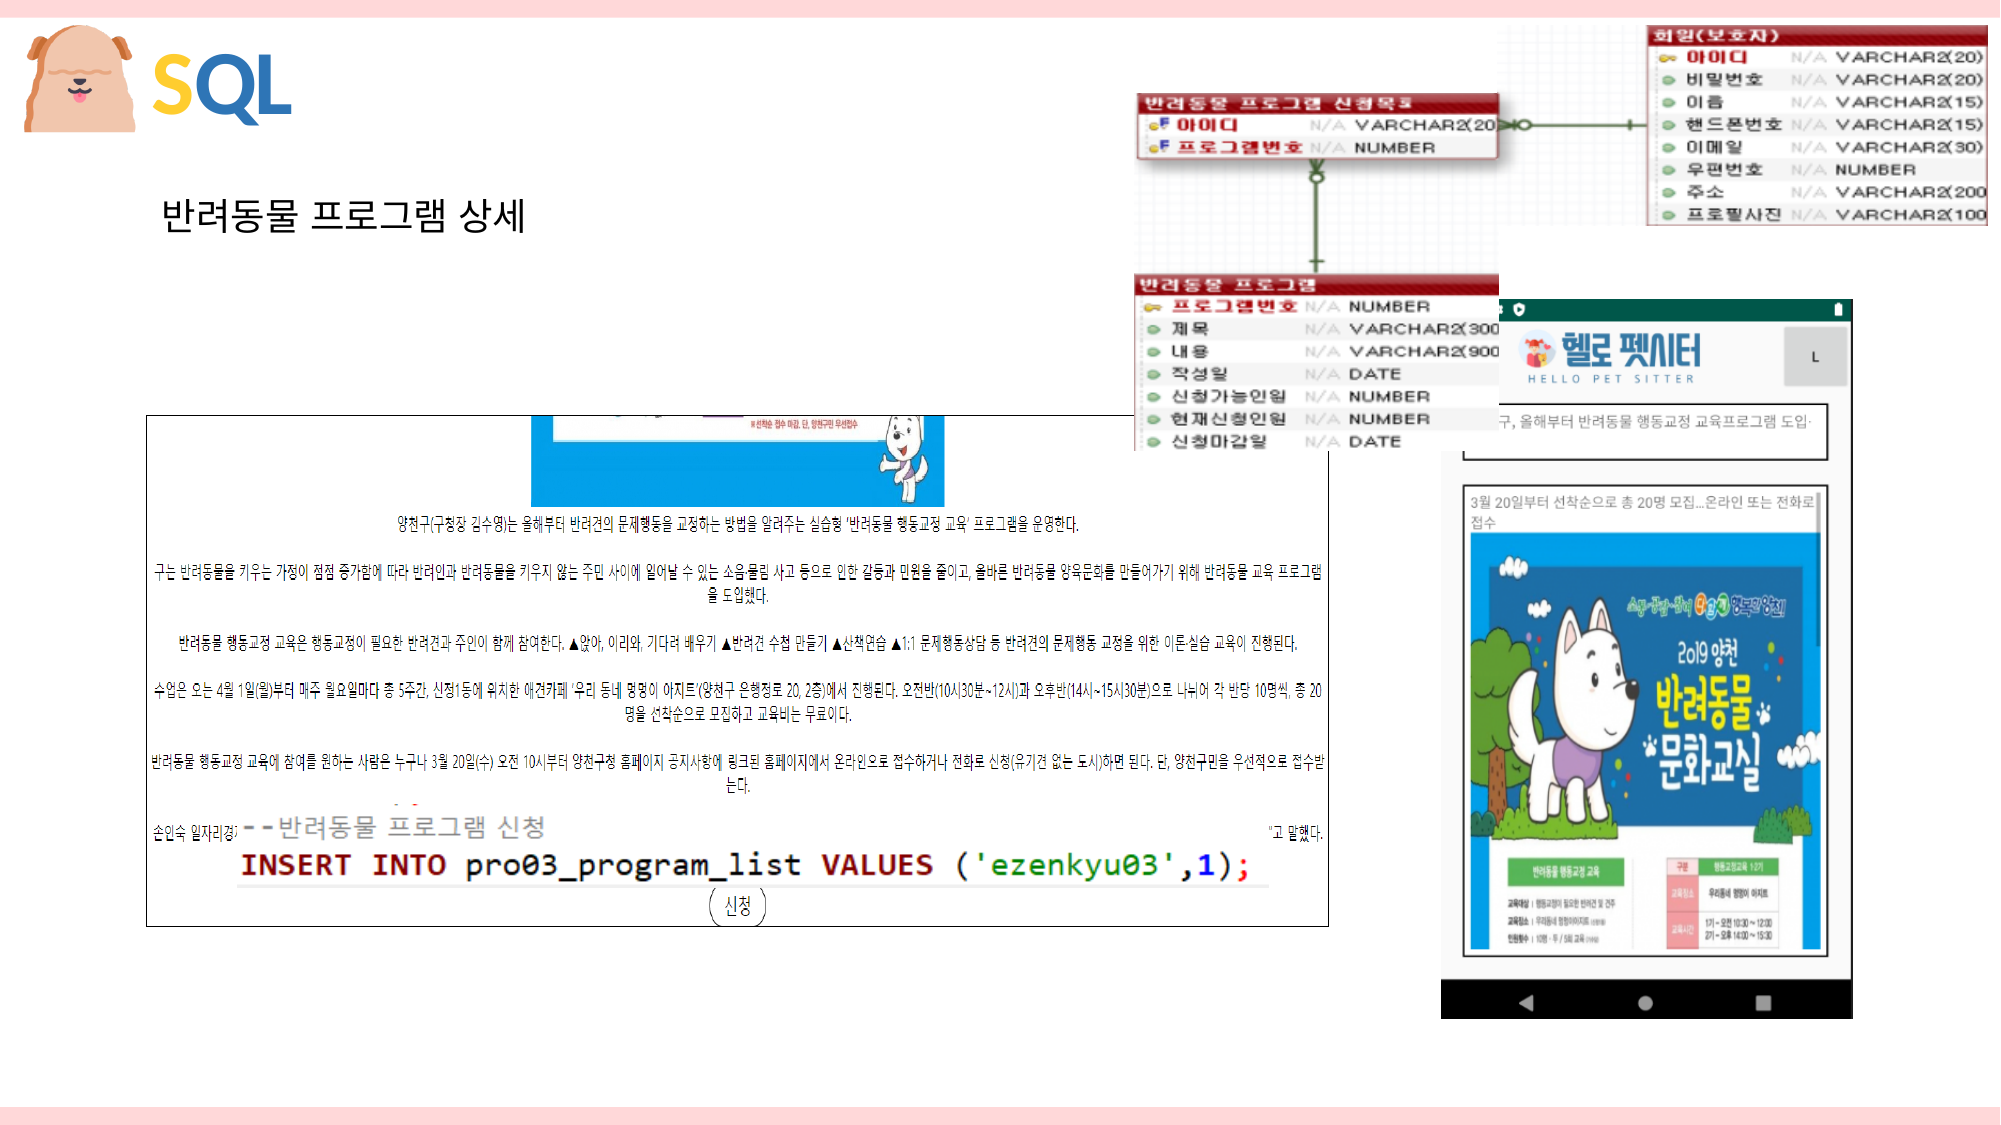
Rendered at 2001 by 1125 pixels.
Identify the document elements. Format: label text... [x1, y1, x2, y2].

text_box SQL [137, 15, 307, 140]
text_box [0, 0, 2000, 19]
text_box 반려동물 프로그램 상세 [146, 186, 585, 246]
picture [146, 25, 1988, 1019]
picture [553, 415, 928, 504]
text_box [0, 1106, 2000, 1125]
picture [20, 19, 139, 138]
